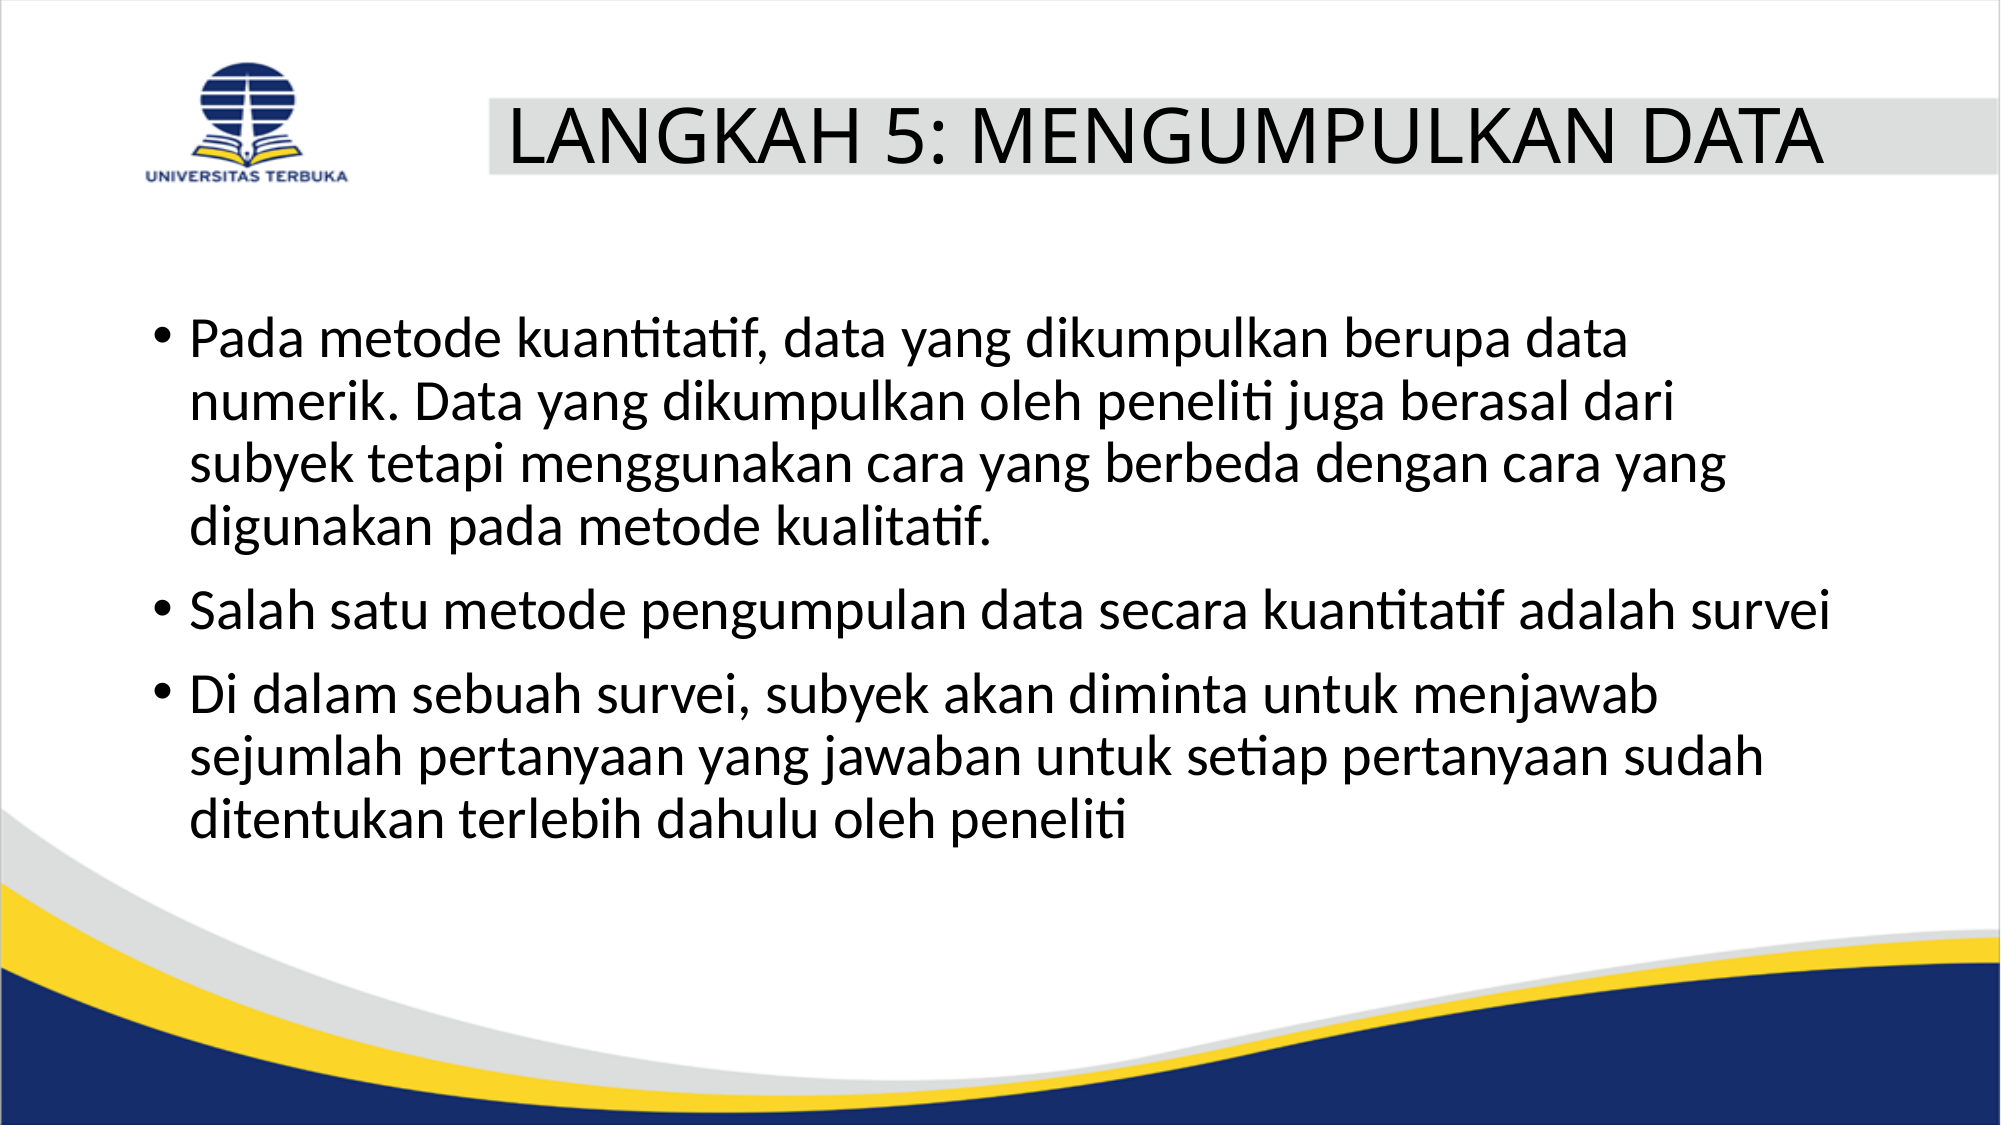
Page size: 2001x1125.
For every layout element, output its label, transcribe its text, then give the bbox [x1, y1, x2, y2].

picture [0, 0, 2001, 1125]
list Pada metode kuantitatif, data yang dikumpulkan berupa data numerik. Data yang dikumpulkan oleh peneliti juga berasal dari subyek tetapi menggunakan cara yang berbeda dengan cara yang digunakan pada metode kualitatif. Salah satu metode pengumpulan data secara kuantitatif adalah survei Di dalam sebuah survei, subyek akan diminta untuk menjawab sejumlah pertanyaan yang jawaban untuk setiap pertanyaan sudah ditentukan terlebih dahulu oleh peneliti [137, 299, 1863, 1014]
title LANGKAH 5: MENGUMPULKAN DATA [491, 59, 1863, 218]
